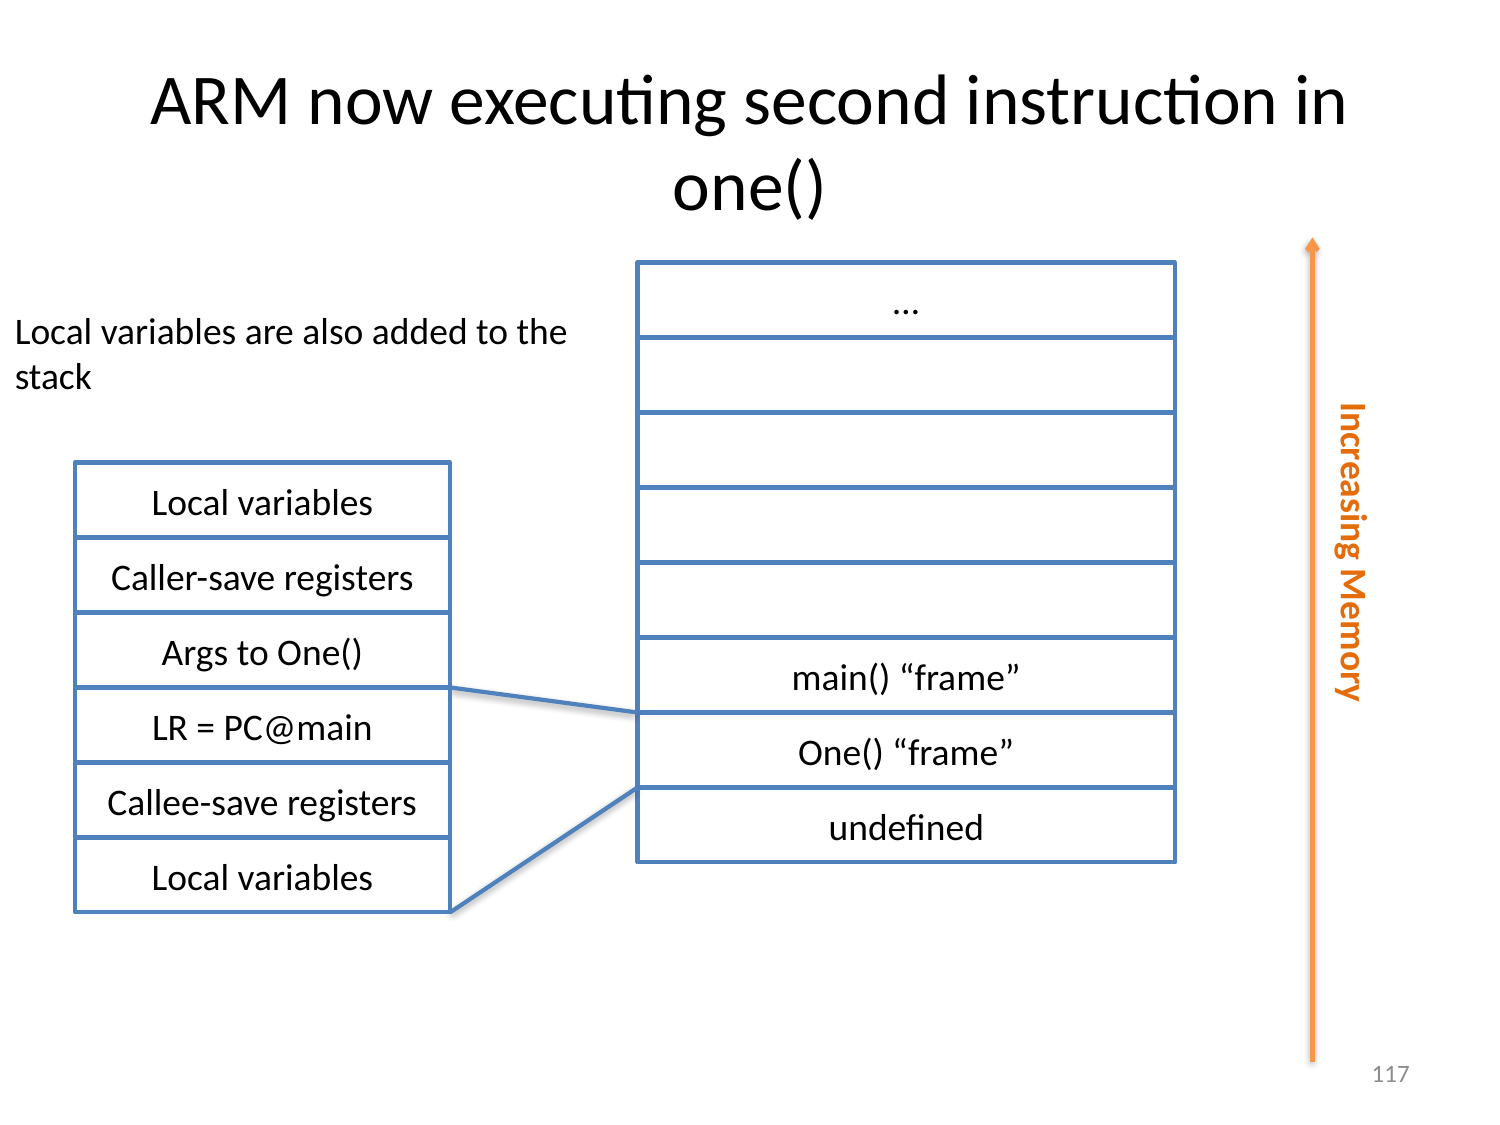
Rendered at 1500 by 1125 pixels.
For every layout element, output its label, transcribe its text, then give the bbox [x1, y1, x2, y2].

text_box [449, 787, 638, 913]
text_box One() “frame” [635, 710, 1177, 785]
text_box LR = PC@main [73, 685, 452, 764]
text_box main() “frame” [635, 635, 1177, 710]
text_box Caller-save registers [73, 535, 452, 610]
text_box [635, 410, 1177, 485]
text_box [635, 335, 1177, 410]
text_box Callee-save registers [73, 764, 452, 835]
text_box Increasing Memory [1325, 387, 1386, 838]
text_box Local variables are also added to the stack [0, 299, 613, 405]
text_box … [635, 260, 1177, 335]
text_box Local variables [73, 460, 452, 535]
text_box [635, 560, 1177, 635]
title ARM now executing second instruction in one() [75, 45, 1425, 233]
text_box [635, 485, 1177, 560]
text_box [449, 687, 638, 713]
text_box Local variables [73, 835, 444, 914]
slide_number 117 [1074, 1042, 1425, 1103]
text_box Args to One() [73, 610, 452, 685]
text_box undefined [637, 785, 1177, 864]
